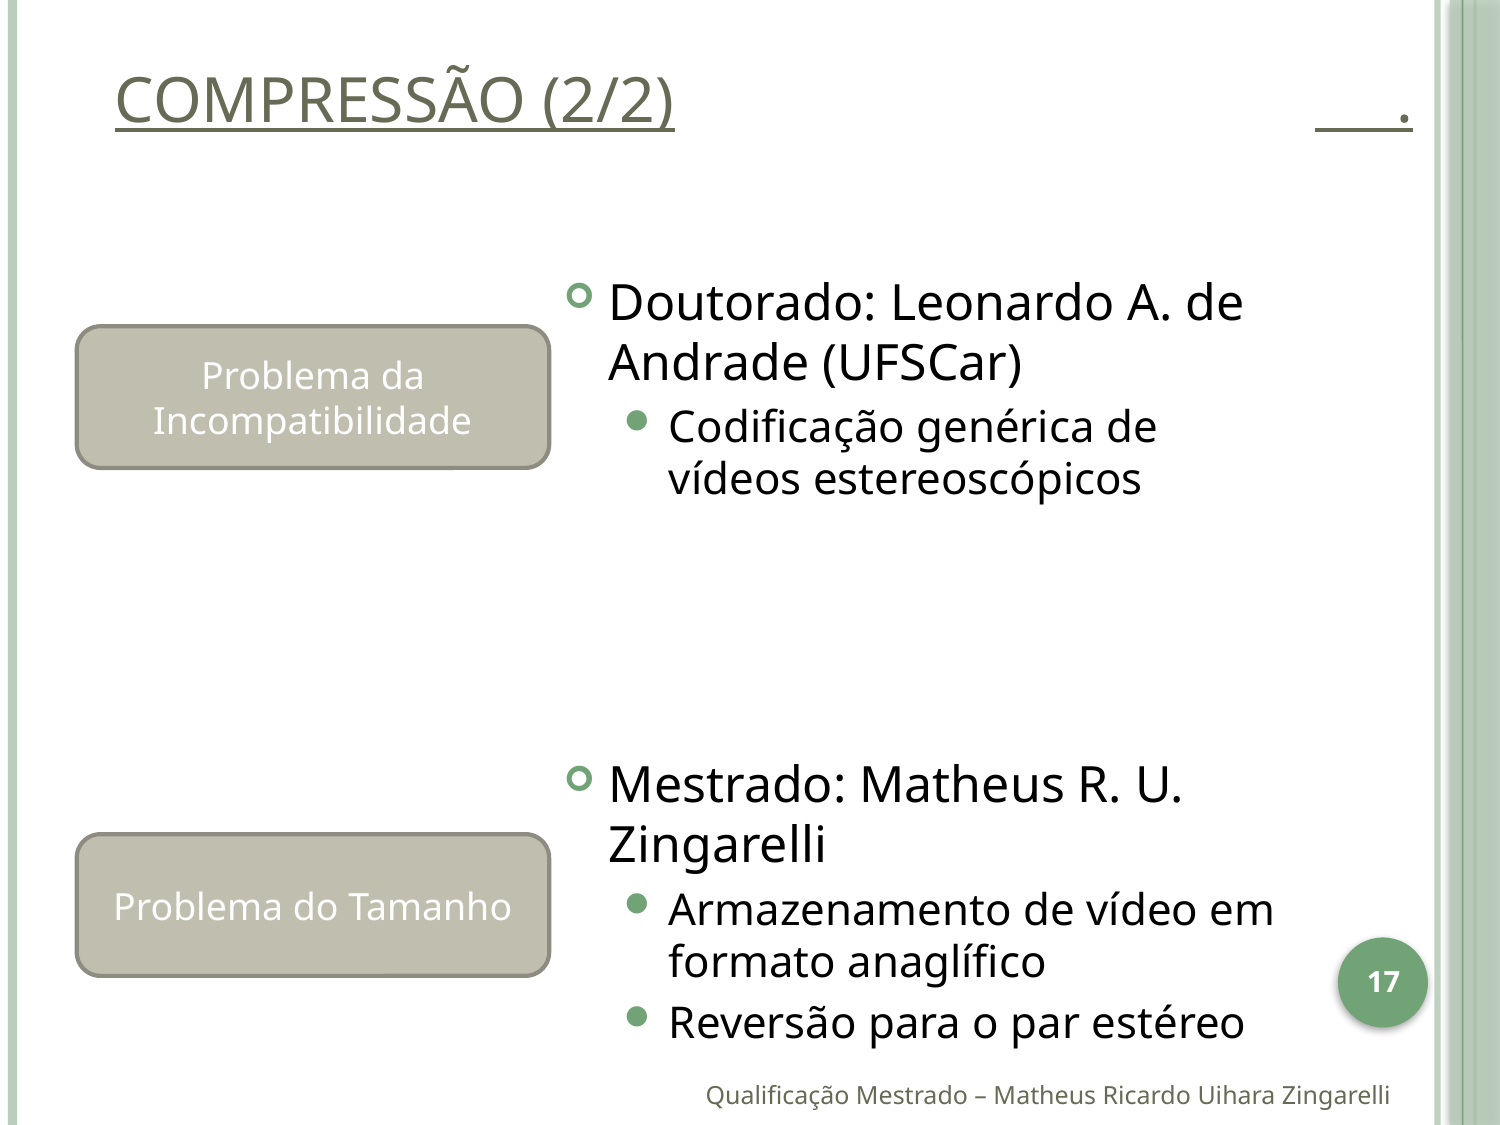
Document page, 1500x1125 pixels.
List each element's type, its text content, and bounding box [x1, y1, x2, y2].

list Doutorado: Leonardo A. de Andrade (UFSCar) Codificação genérica de vídeos estereoscópicos Mestrado: Matheus R. U. Zingarelli Armazenamento de vídeo em formato anaglífico Reversão para o par estéreo [549, 262, 1300, 1062]
text_box Problema da Incompatibilidade [74, 324, 552, 471]
text_box Qualificação Mestrado – Matheus Ricardo Uihara Zingarelli [690, 1064, 1436, 1125]
text_box Problema do Tamanho [74, 832, 552, 978]
slide_number 17 [1333, 940, 1434, 1027]
text_box Compressão (2/2) . [101, 53, 1447, 242]
